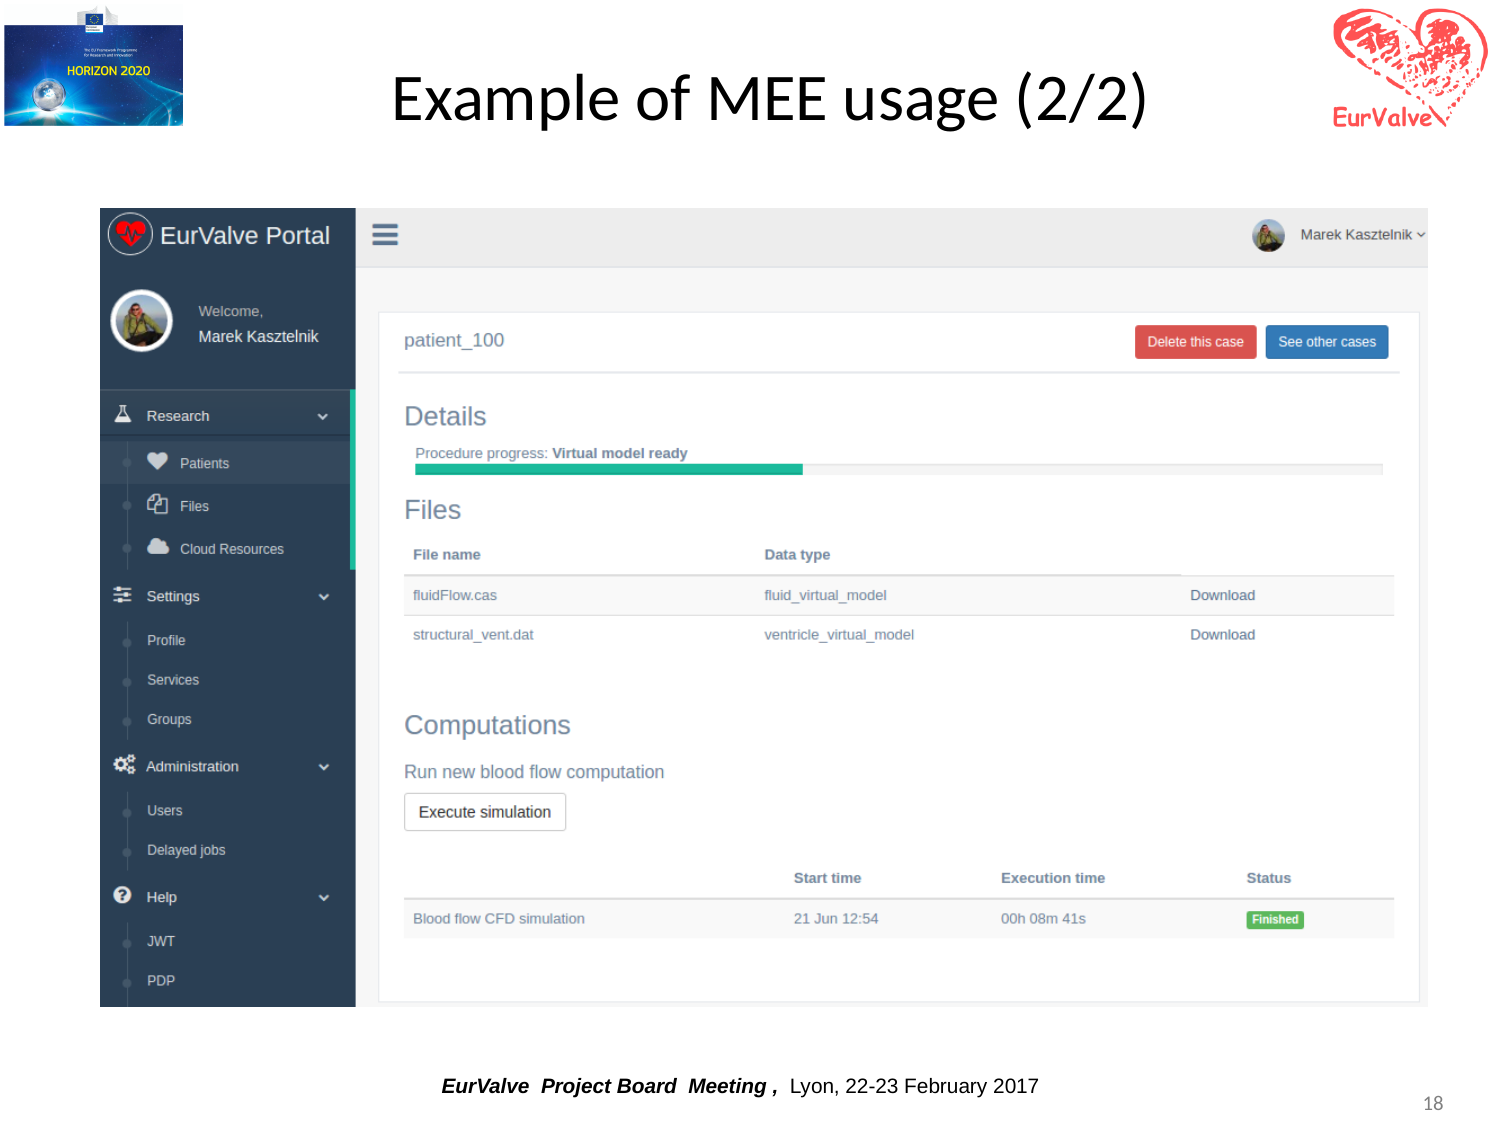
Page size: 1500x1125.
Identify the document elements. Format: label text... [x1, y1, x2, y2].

text_box Example of MEE usage (2/2) [236, 0, 1305, 188]
picture [100, 207, 1429, 1007]
picture [1329, 4, 1492, 131]
